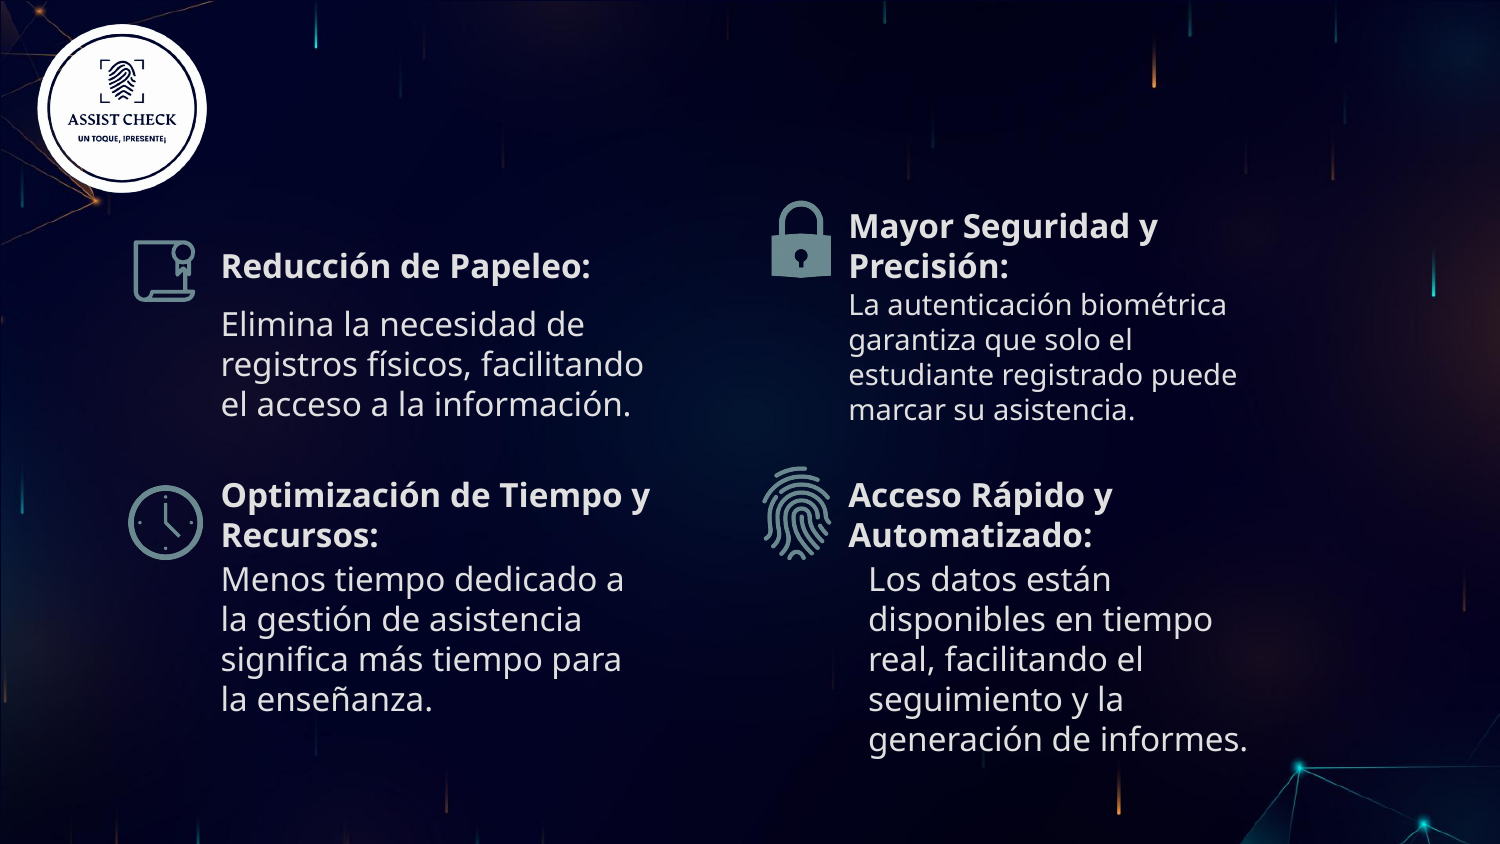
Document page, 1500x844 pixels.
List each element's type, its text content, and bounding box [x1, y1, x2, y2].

subtitle Optimización de Tiempo y Recursos: [216, 506, 667, 543]
subtitle La autenticación biométrica garantiza que solo el estudiante registrado puede marcar su asistencia. [833, 301, 1295, 428]
subtitle Acceso Rápido y Automatizado: [857, 506, 1295, 569]
subtitle Menos tiempo dedicado a la gestión de asistencia significa más tiempo para la enseñanza. [205, 543, 667, 700]
text_box [133, 240, 196, 302]
subtitle Los datos están disponibles en tiempo real, facilitando el seguimiento y la generación de informes. [828, 569, 1290, 700]
subtitle Mayor Seguridad y Precisión: [833, 238, 1295, 301]
picture [2, 2, 1500, 844]
subtitle Elimina la necesidad de registros físicos, facilitando el acceso a la información. [205, 301, 667, 446]
subtitle Reducción de Papeleo: [205, 238, 667, 301]
